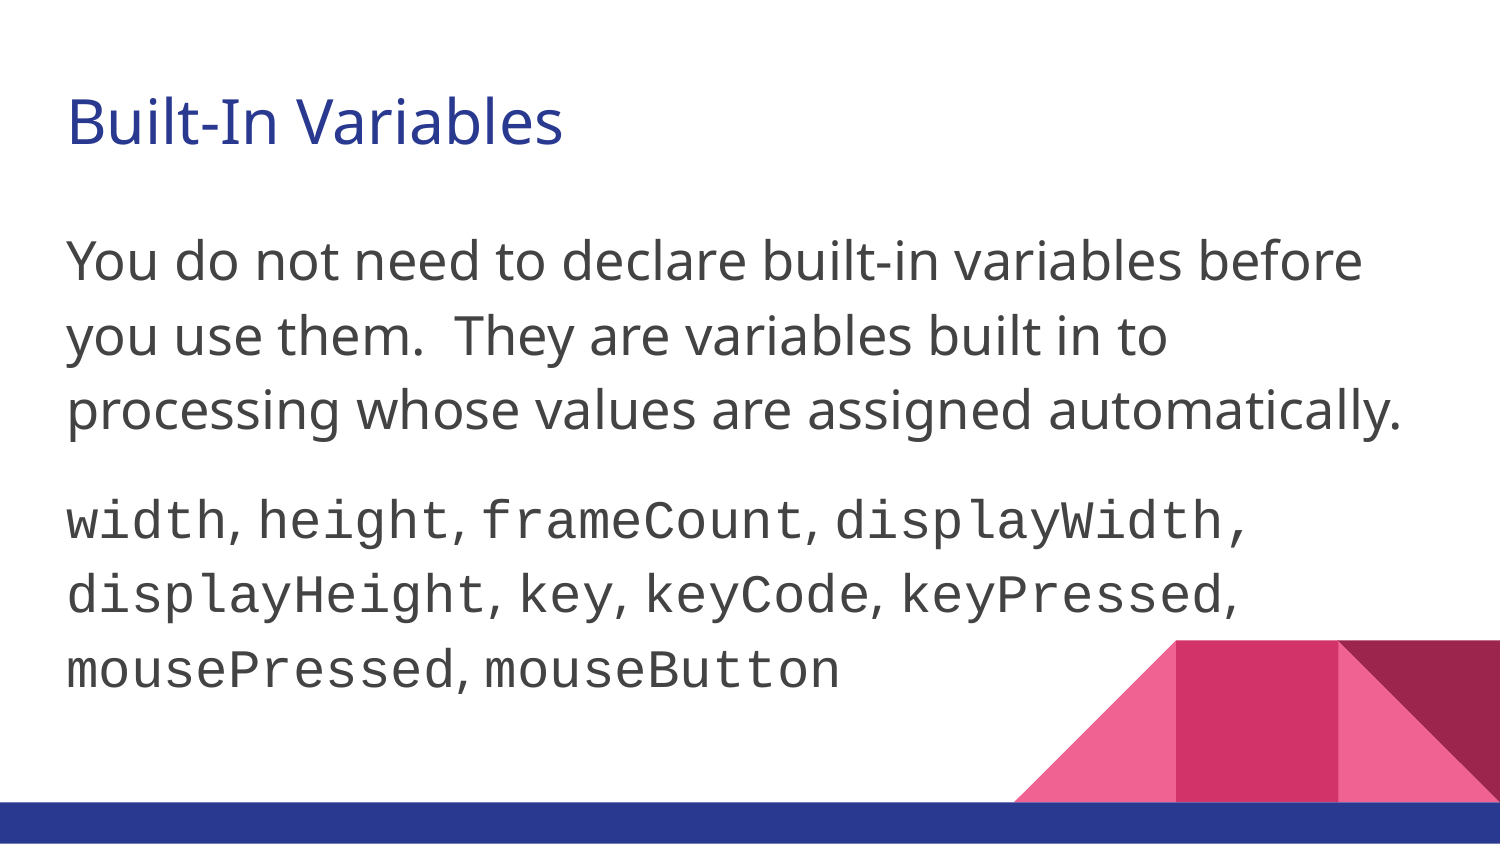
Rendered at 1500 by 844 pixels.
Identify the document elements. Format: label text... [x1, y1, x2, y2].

list You do not need to declare built-in variables before you use them. They are variables built in to processing whose values are assigned automatically. width, height, frameCount, displayWidth, displayHeight, key, keyCode, keyPressed, mousePressed, mouseButton [51, 201, 1449, 750]
title Built-In Variables [51, 67, 1449, 167]
